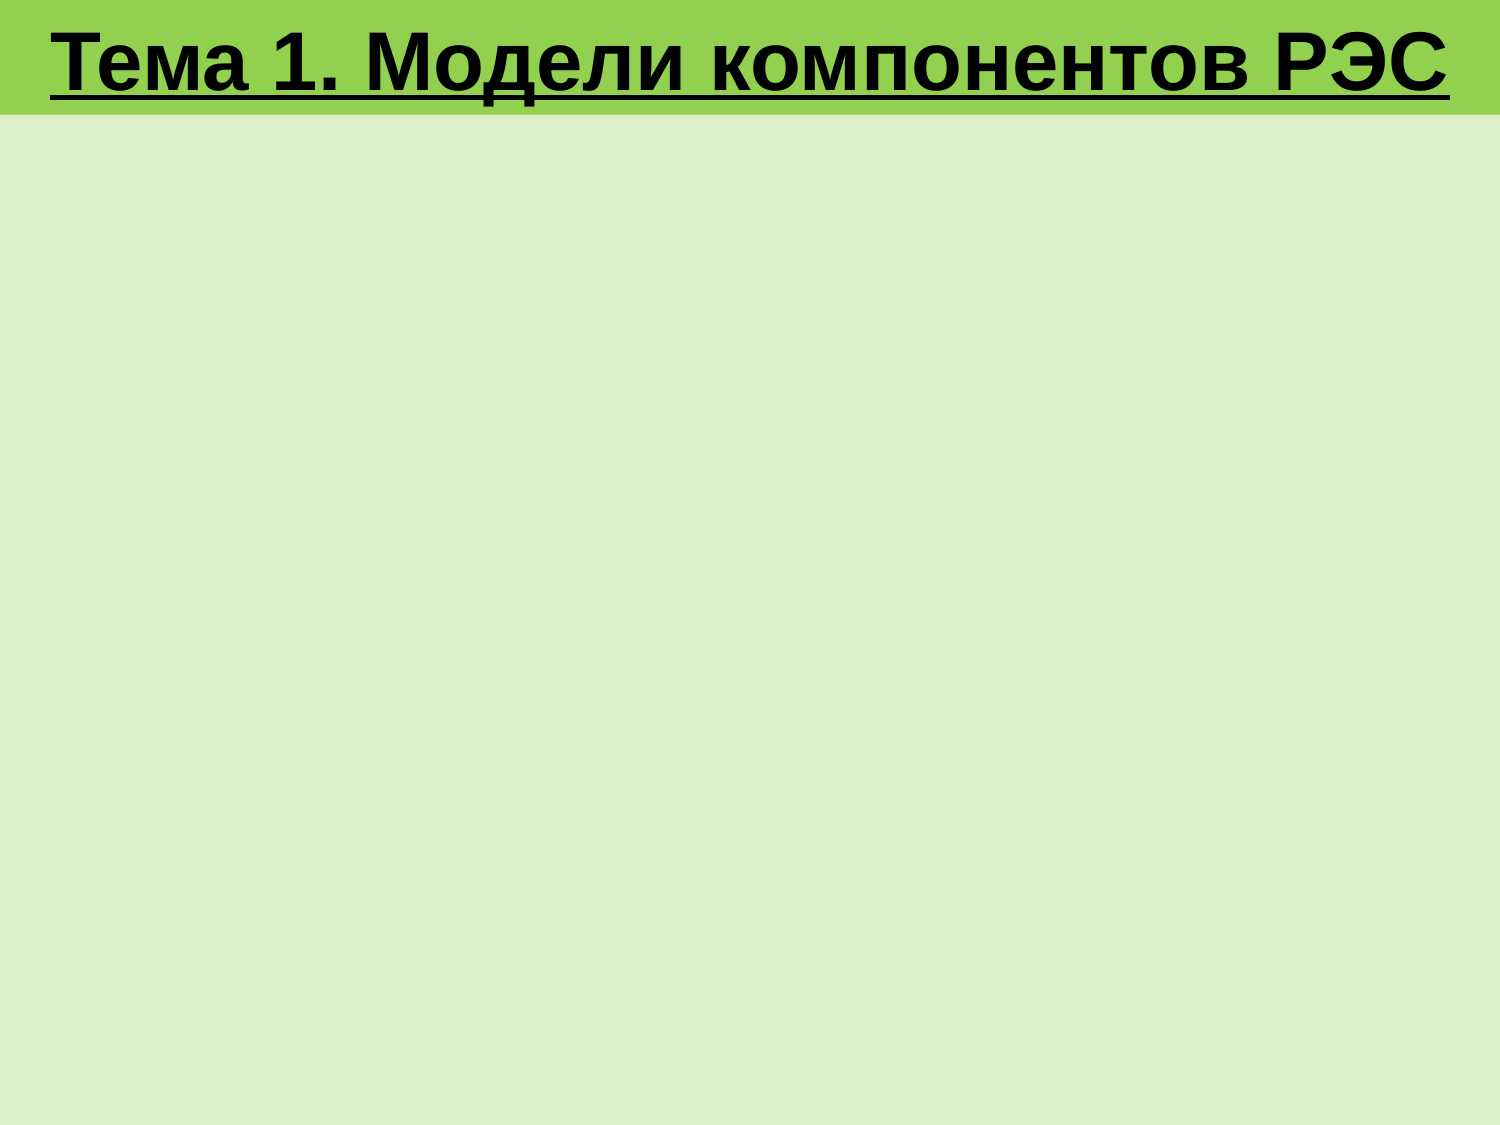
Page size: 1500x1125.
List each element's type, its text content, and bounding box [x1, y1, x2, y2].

text_box Тема 1. Модели компонентов РЭС [0, 0, 1500, 115]
